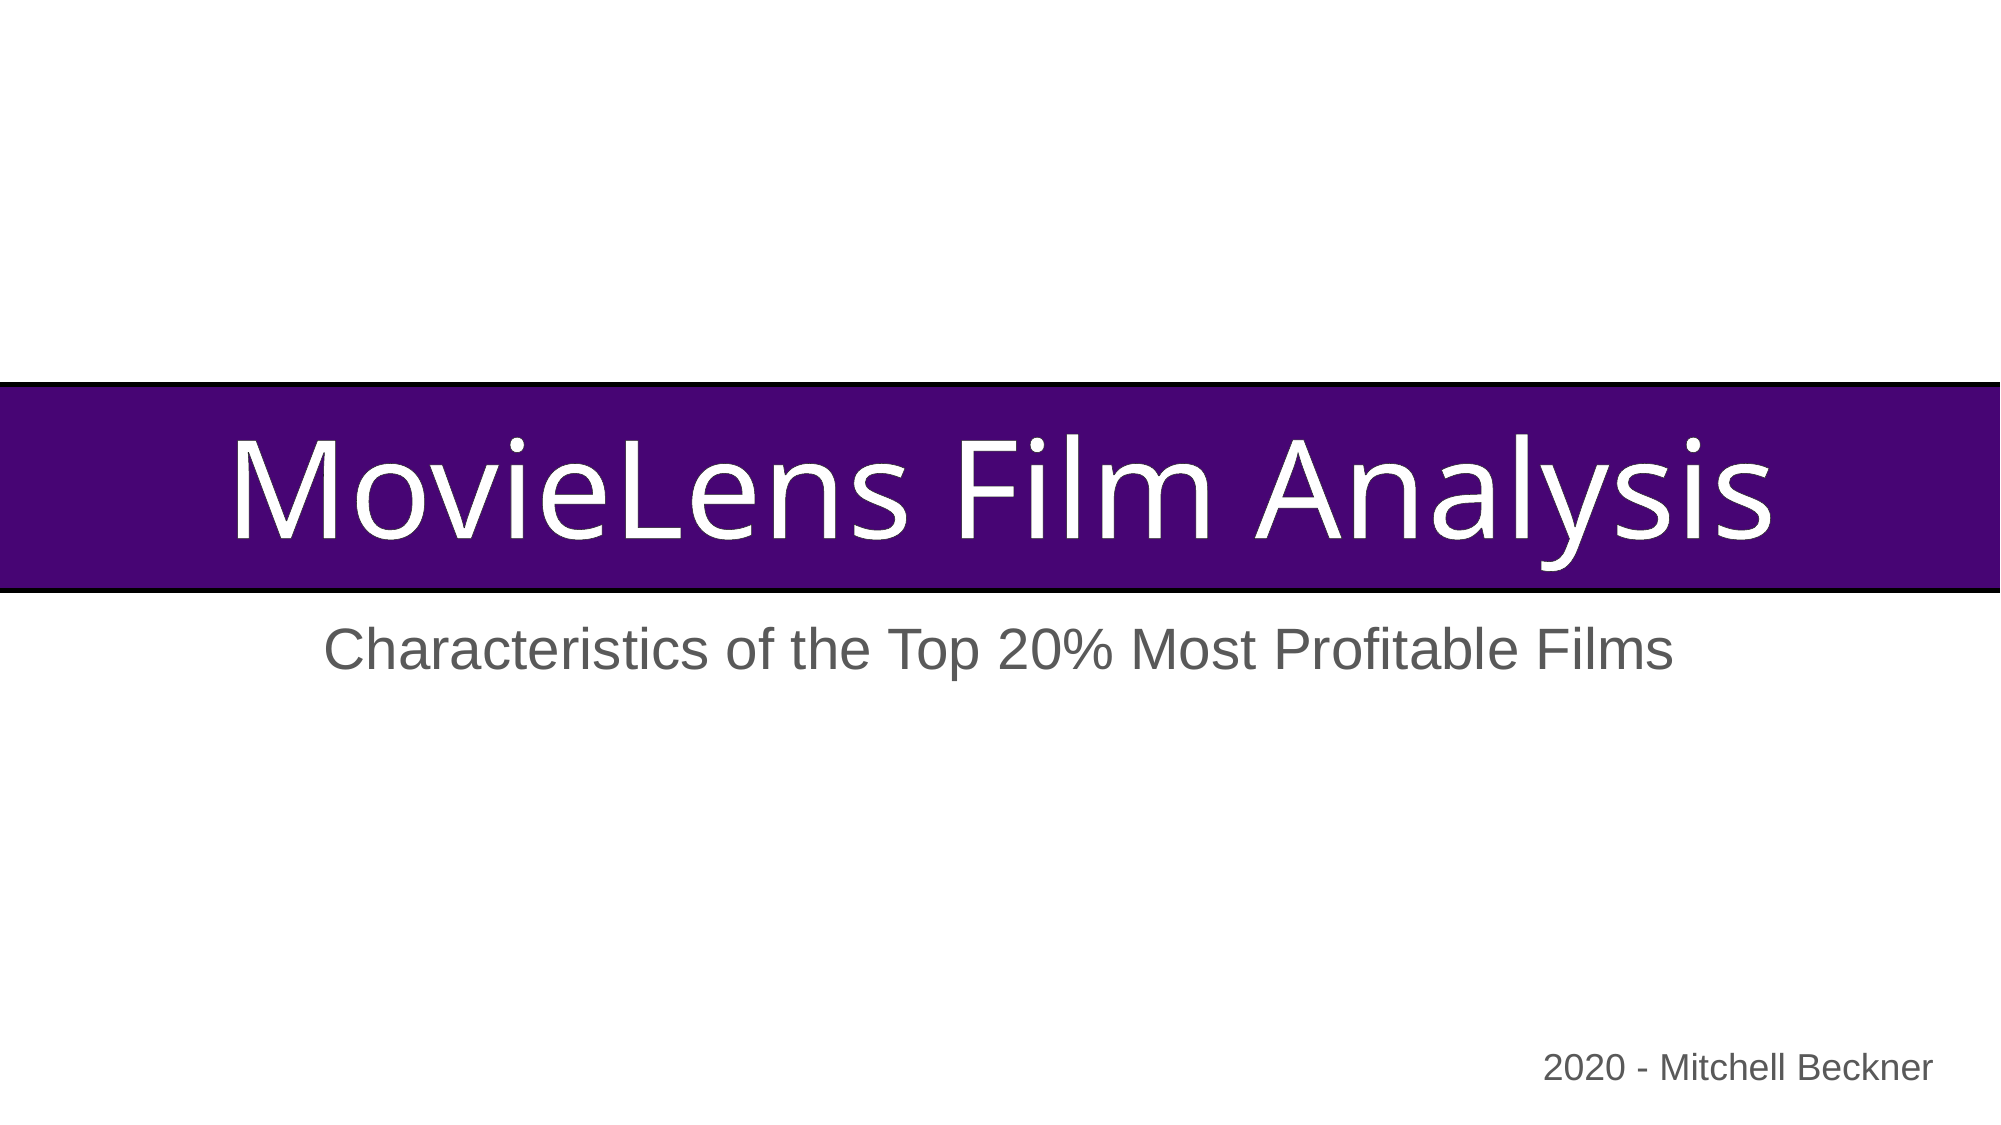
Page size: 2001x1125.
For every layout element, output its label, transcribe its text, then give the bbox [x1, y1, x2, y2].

title MovieLens Film Analysis [88, 184, 1914, 576]
subtitle Characteristics of the Top 20% Most Profitable Films [249, 612, 1750, 884]
text_box [0, 384, 2000, 592]
text_box 2020 - Mitchell Beckner [999, 1035, 1949, 1095]
